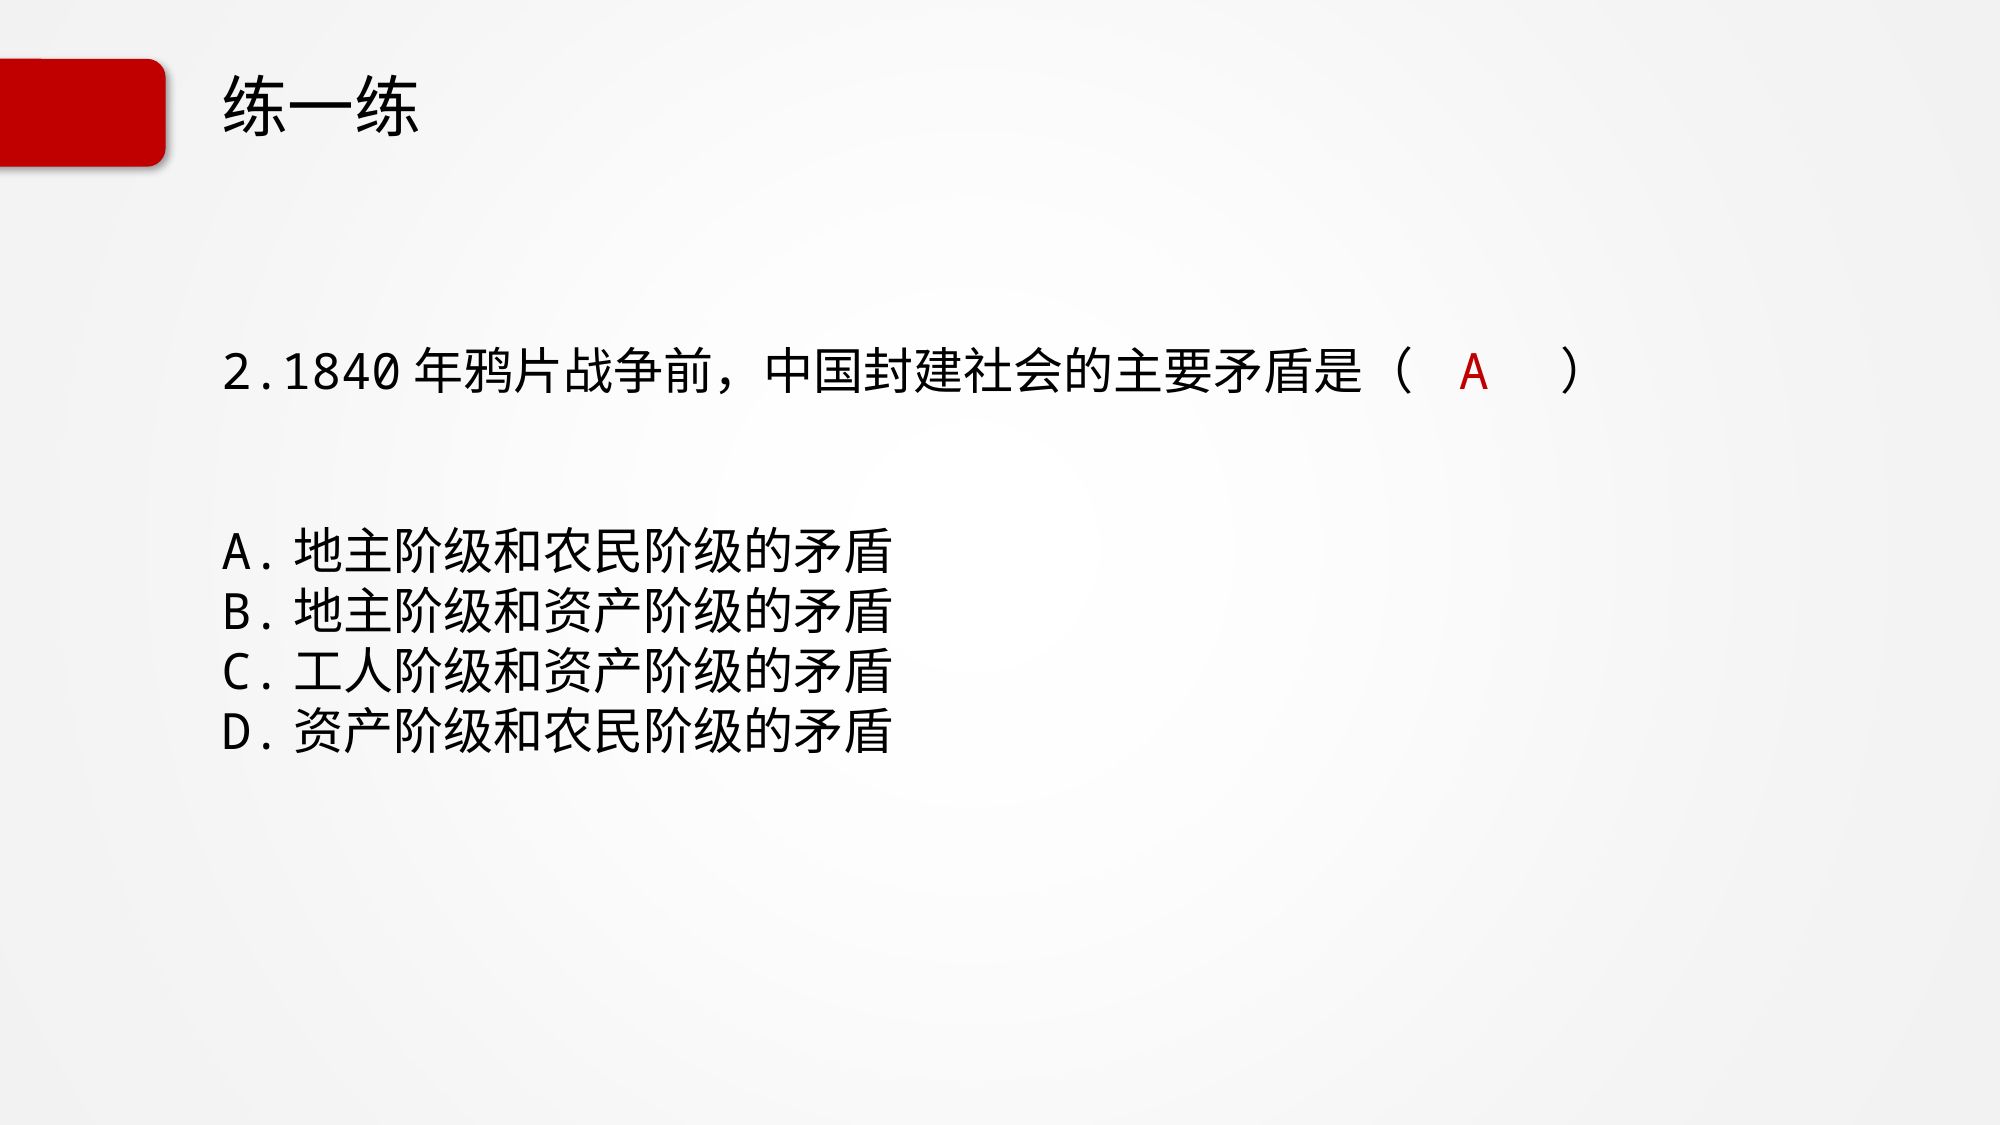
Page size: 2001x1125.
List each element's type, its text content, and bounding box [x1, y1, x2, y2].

picture [0, 0, 2000, 1125]
text_box 2.1840年鸦片战争前，中国封建社会的主要矛盾是（ A ） A.地主阶级和农民阶级的矛盾 B.地主阶级和资产阶级的矛盾 C.工人阶级和资产阶级的矛盾 D.资产阶级和农民阶级的矛盾 [206, 332, 1687, 768]
text_box 练一练 [206, 66, 1446, 154]
